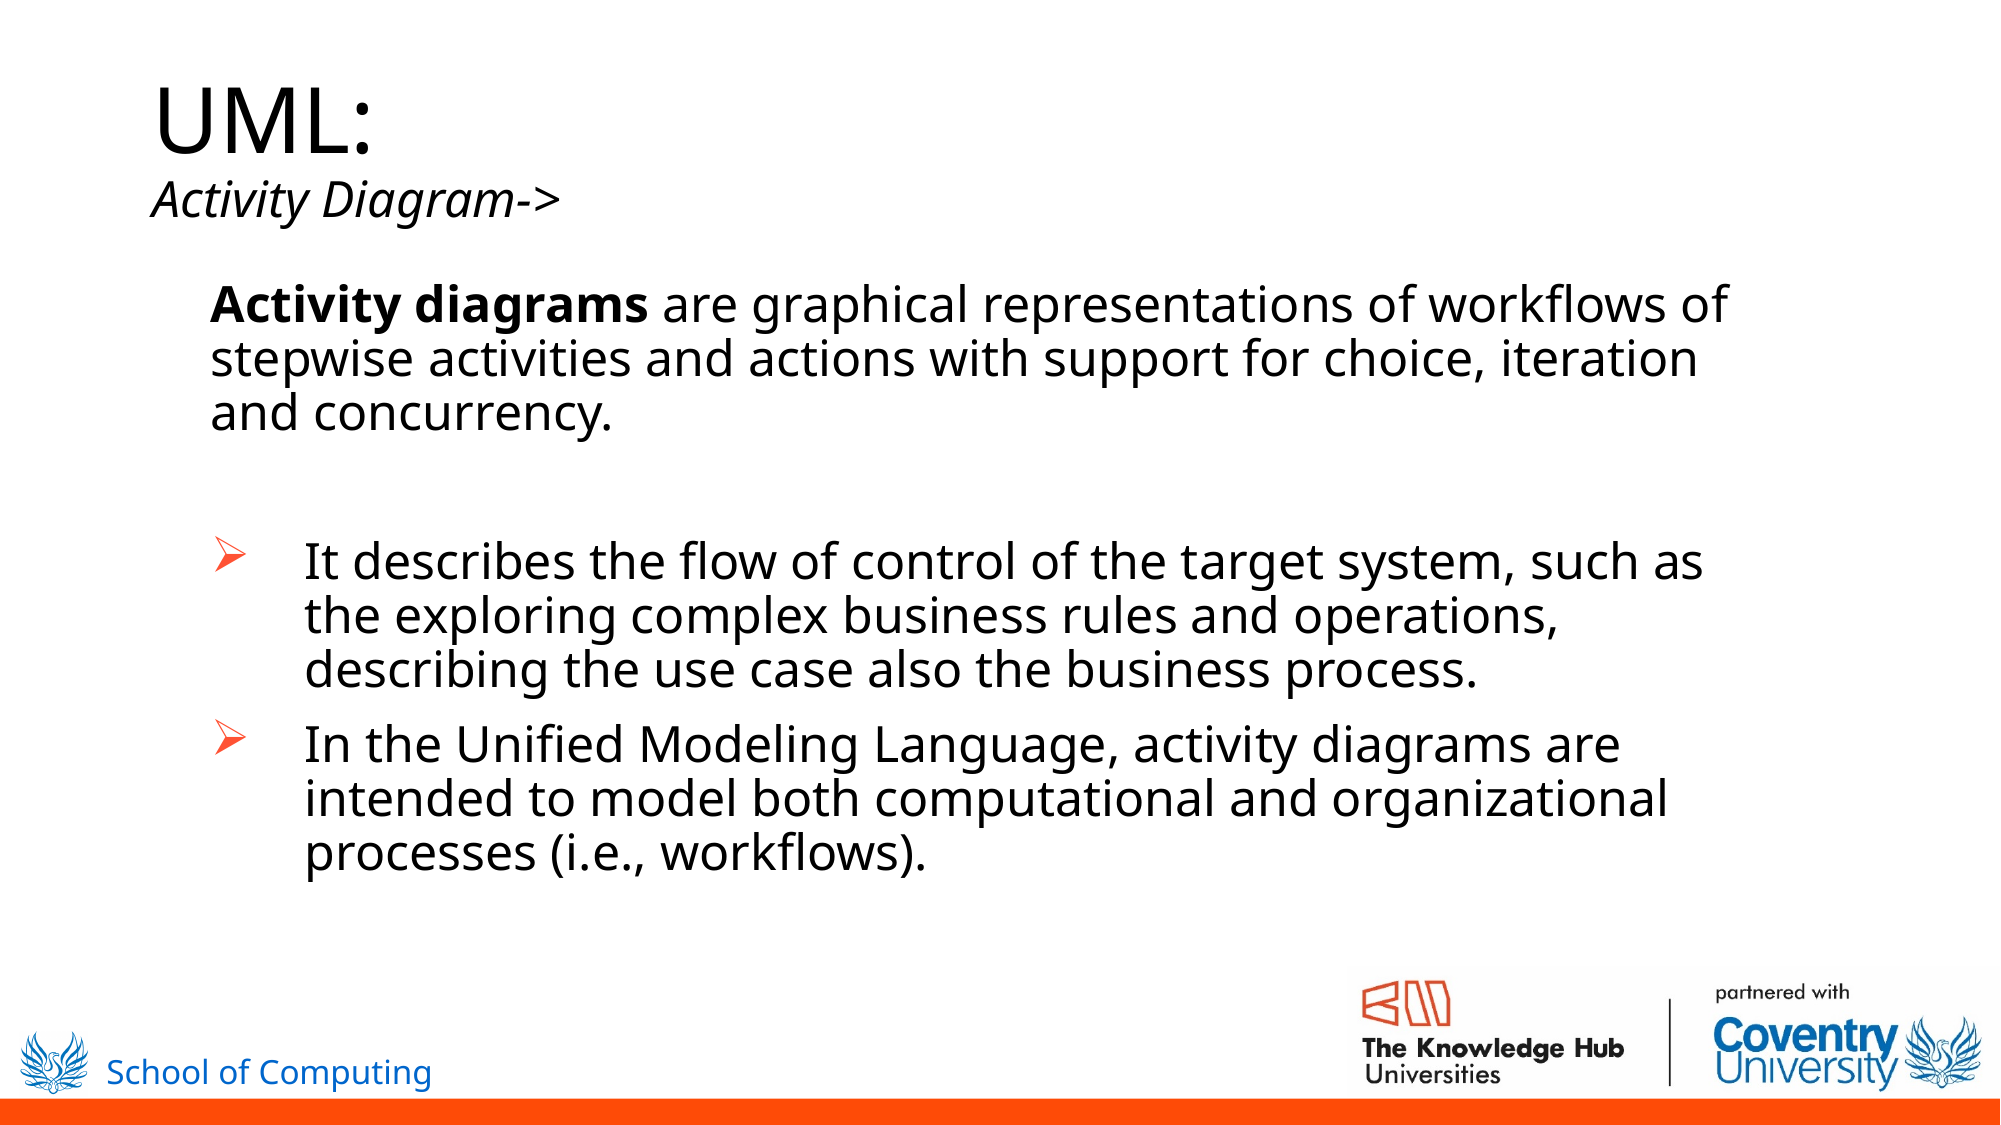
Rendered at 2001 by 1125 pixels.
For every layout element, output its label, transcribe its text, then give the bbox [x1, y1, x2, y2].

list Activity diagrams are graphical representations of workflows of stepwise activities and actions with support for choice, iteration and concurrency. It describes the flow of control of the target system, such as the exploring complex business rules and operations, describing the use case also the business process. In the Unified Modeling Language, activity diagrams are intended to model both computational and organizational processes (i.e., workflows). [195, 271, 1805, 899]
picture [1347, 966, 2000, 1097]
title UML: Activity Diagram-> [137, 59, 1863, 243]
picture [19, 1031, 88, 1097]
